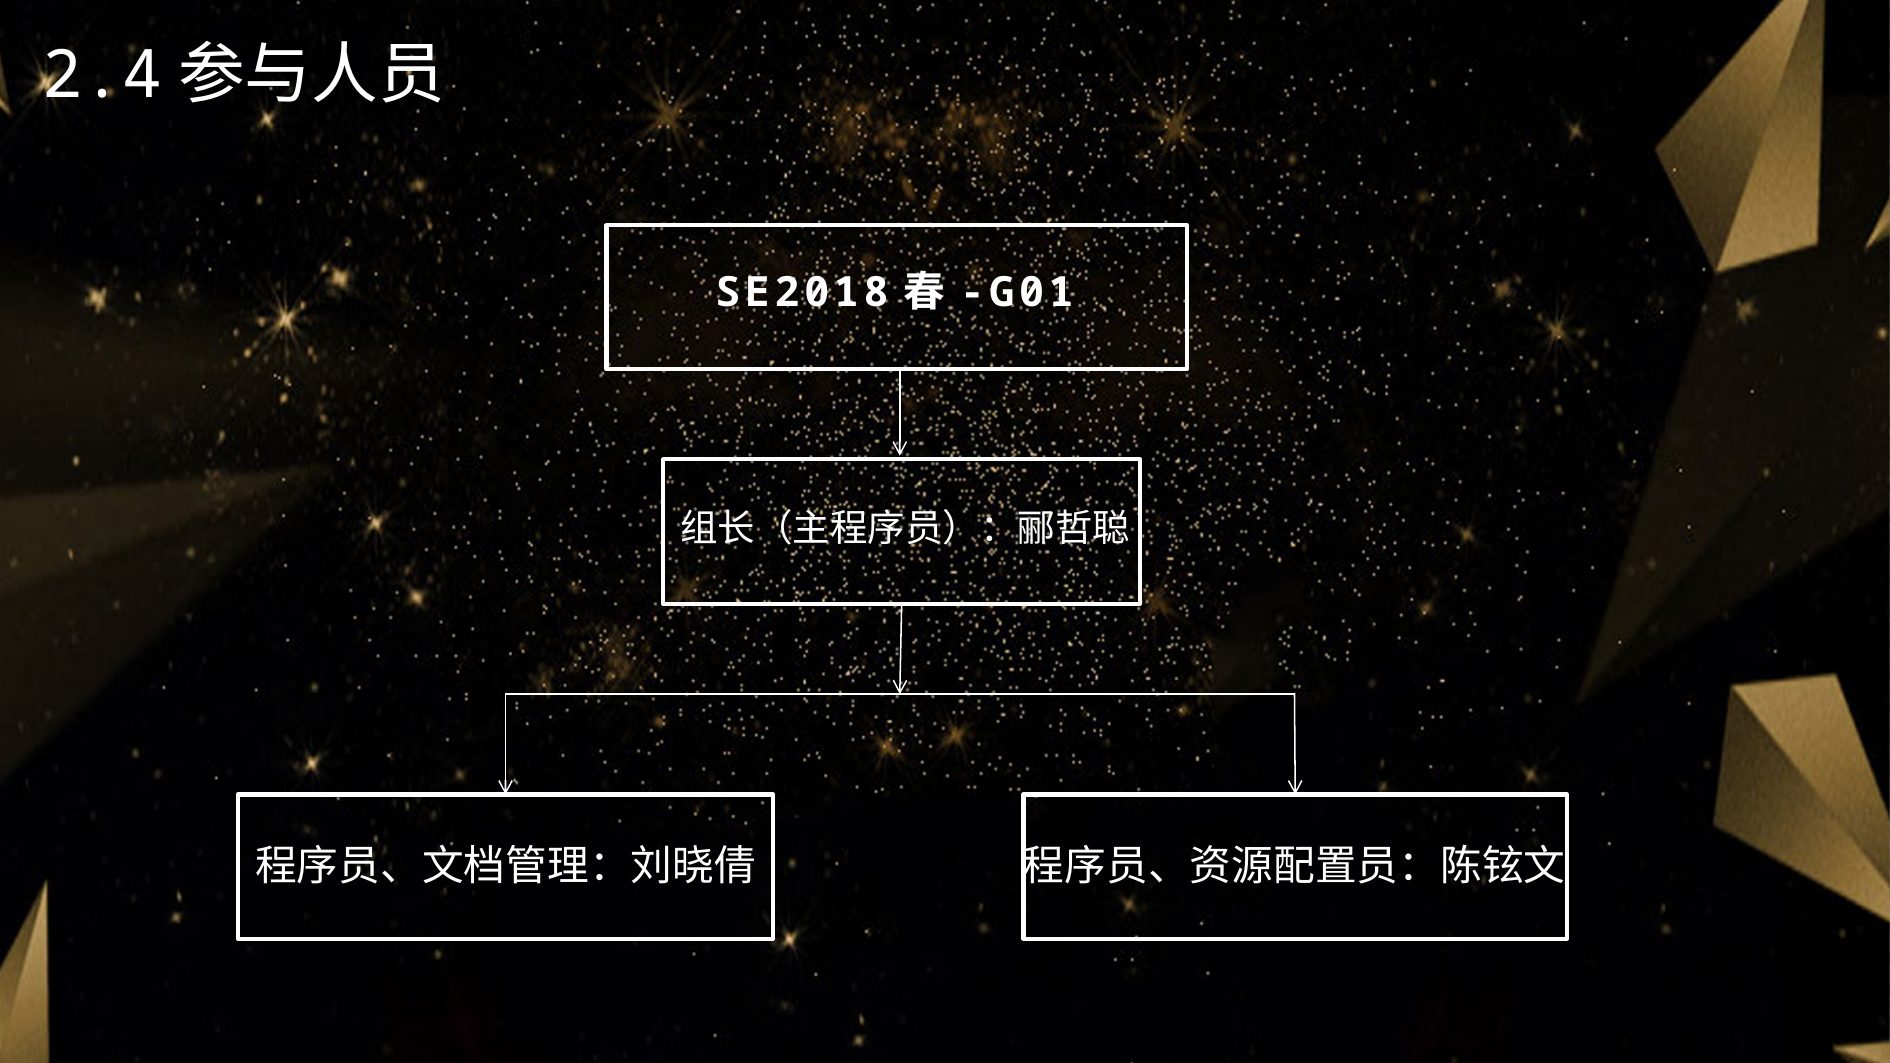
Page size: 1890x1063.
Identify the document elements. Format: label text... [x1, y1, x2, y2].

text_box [237, 224, 1702, 939]
picture [0, 0, 1890, 1063]
text_box 2.4参与人员 [42, 30, 446, 119]
